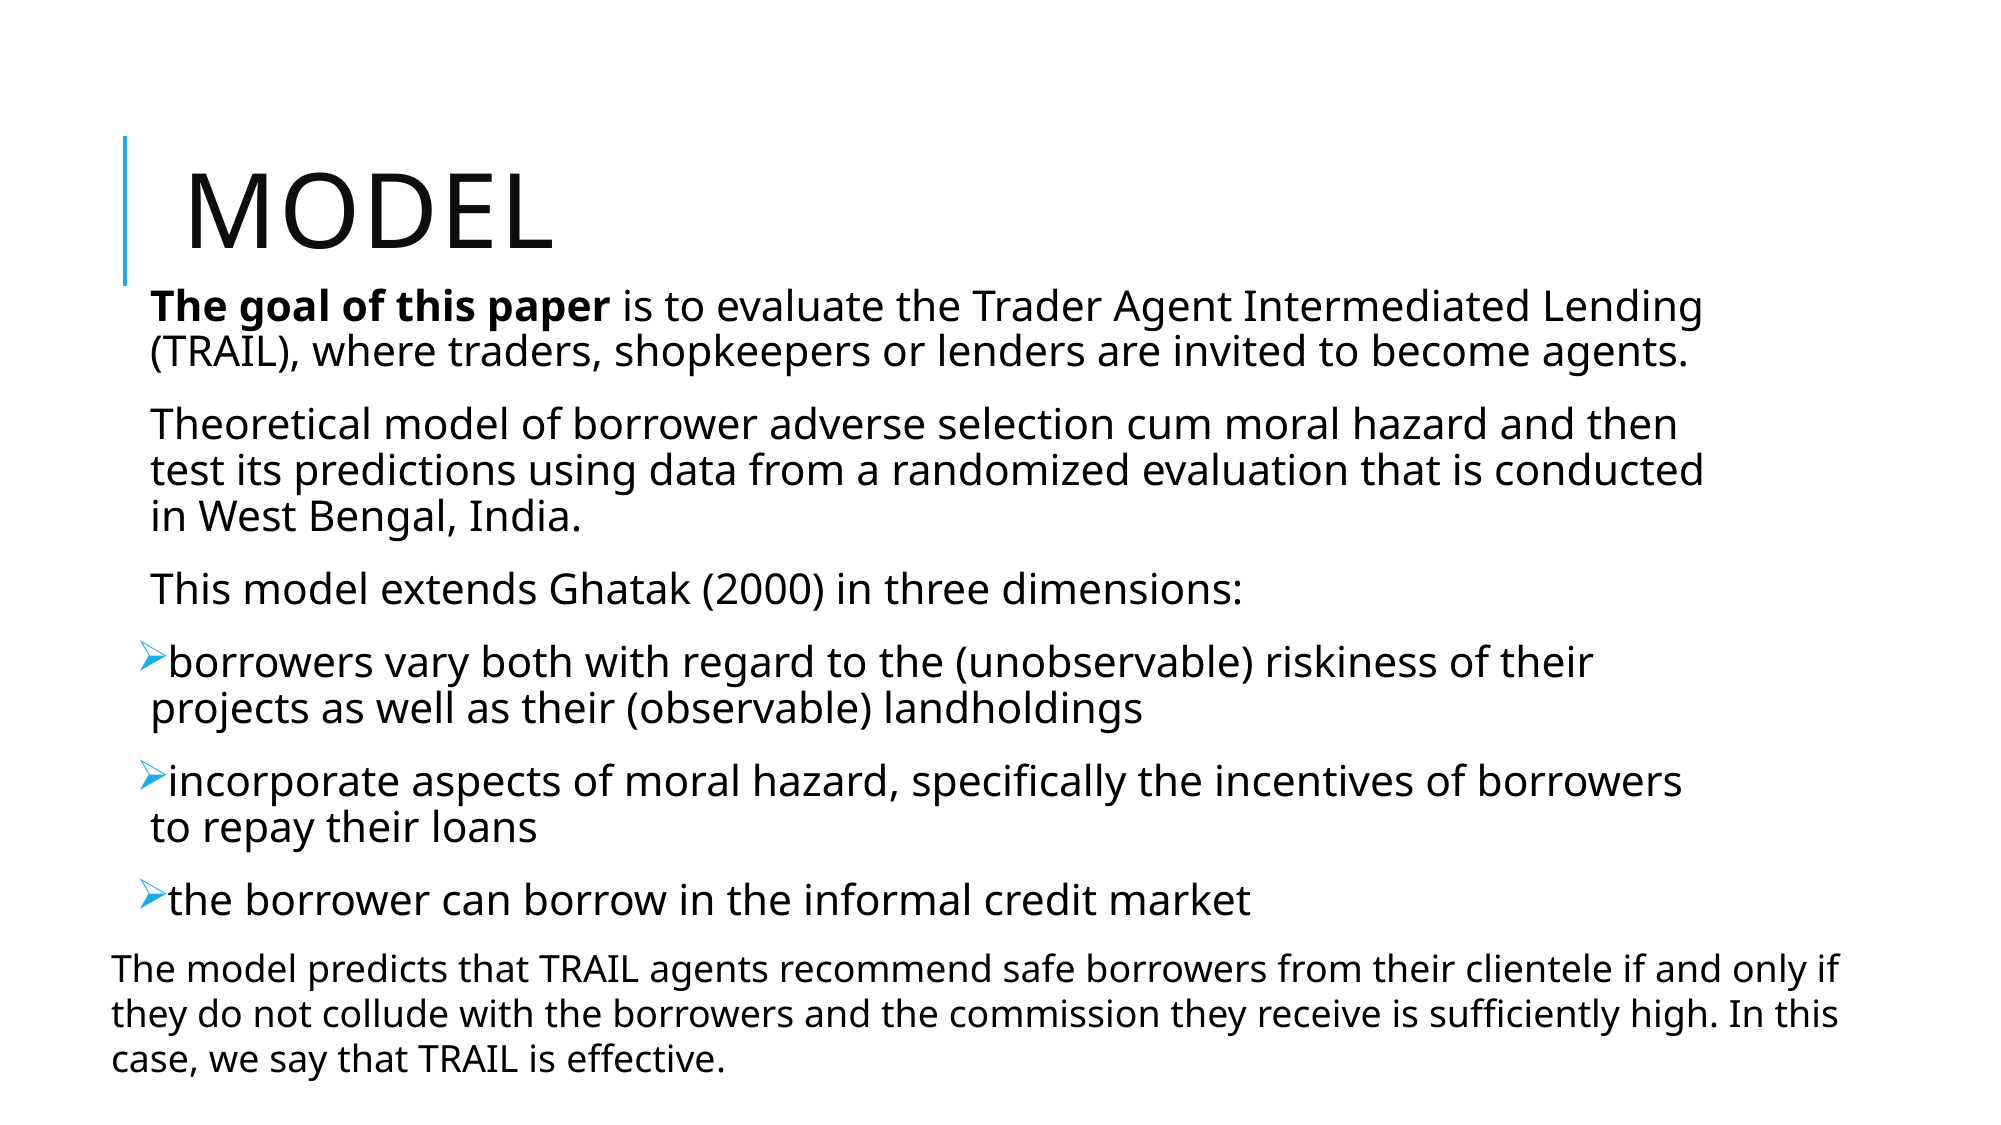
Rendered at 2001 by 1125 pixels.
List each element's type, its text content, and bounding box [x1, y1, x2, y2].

list The goal of this paper is to evaluate the Trader Agent Intermediated Lending (TRAIL), where traders, shopkeepers or lenders are invited to become agents. Theoretical model of borrower adverse selection cum moral hazard and then test its predictions using data from a randomized evaluation that is conducted in West Bengal, India. This model extends Ghatak (2000) in three dimensions: borrowers vary both with regard to the (unobservable) riskiness of their projects as well as their (observable) landholdings incorporate aspects of moral hazard, specifically the incentives of borrowers to repay their loans the borrower can borrow in the informal credit market [128, 276, 1724, 937]
text_box The model predicts that TRAIL agents recommend safe borrowers from their clientele if and only if they do not collude with the borrowers and the commission they receive is sufficiently high. In this case, we say that TRAIL is effective. [96, 937, 1908, 1088]
title Model [168, 96, 1763, 342]
